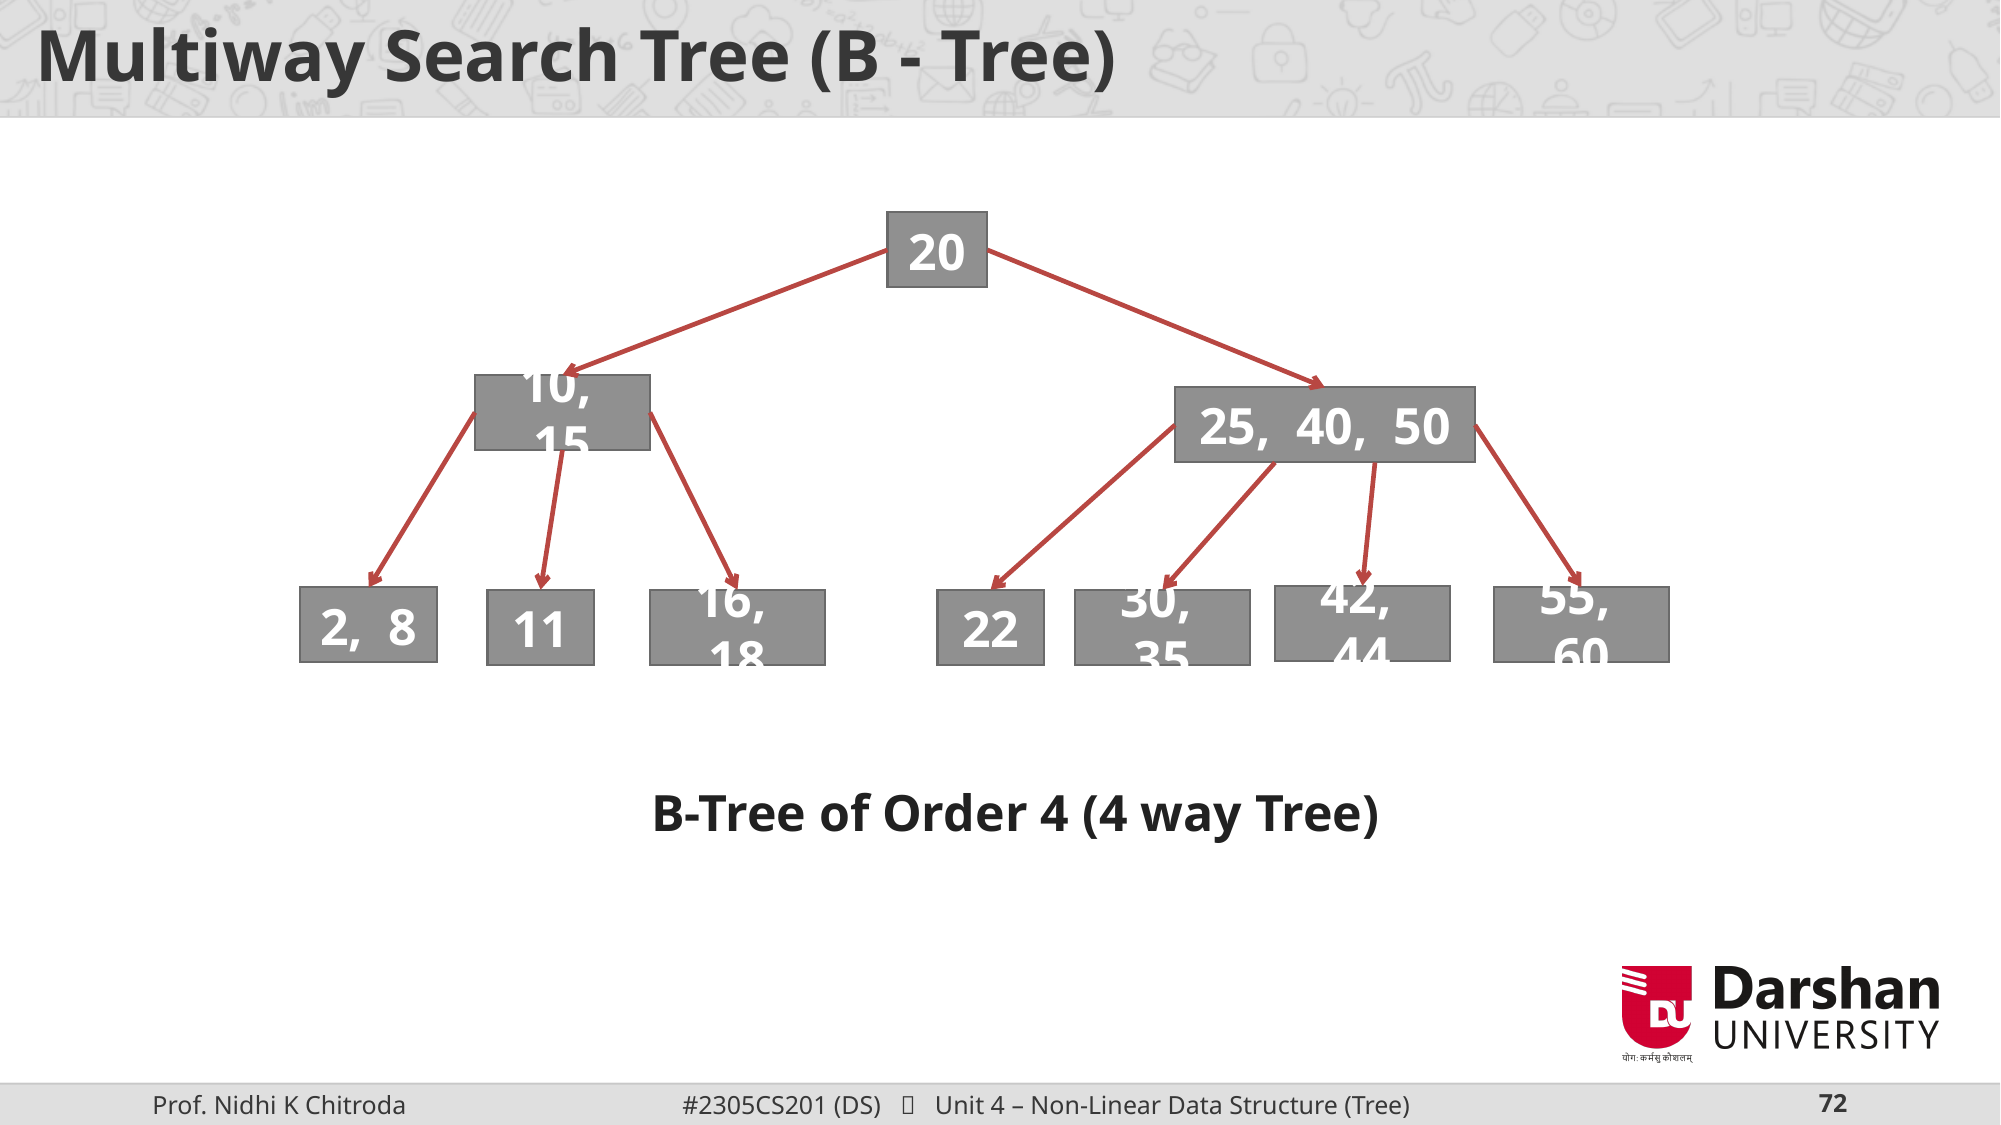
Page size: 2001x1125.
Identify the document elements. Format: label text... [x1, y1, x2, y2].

text_box 10, 15 [474, 374, 651, 451]
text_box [1362, 462, 1375, 586]
text_box 2, 8 [299, 586, 438, 663]
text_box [987, 249, 1325, 388]
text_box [1162, 462, 1275, 590]
text_box 55, 60 [1493, 586, 1670, 663]
text_box 42, 44 [1274, 585, 1451, 662]
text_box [990, 424, 1175, 590]
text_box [649, 412, 738, 590]
text_box 30, 35 [1074, 590, 1251, 666]
text_box 20 [886, 211, 988, 288]
text_box 22 [936, 589, 1045, 666]
text_box 11 [486, 589, 595, 666]
text_box B-Tree of Order 4 (4 way Tree) [636, 774, 1395, 849]
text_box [368, 412, 475, 588]
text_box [1474, 424, 1582, 588]
title Multiway Search Tree (B - Tree) [0, 0, 2000, 117]
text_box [540, 449, 563, 590]
text_box 16, 18 [649, 589, 826, 666]
picture [1622, 966, 1939, 1063]
text_box 25, 40, 50 [1174, 386, 1476, 463]
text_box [562, 249, 888, 375]
